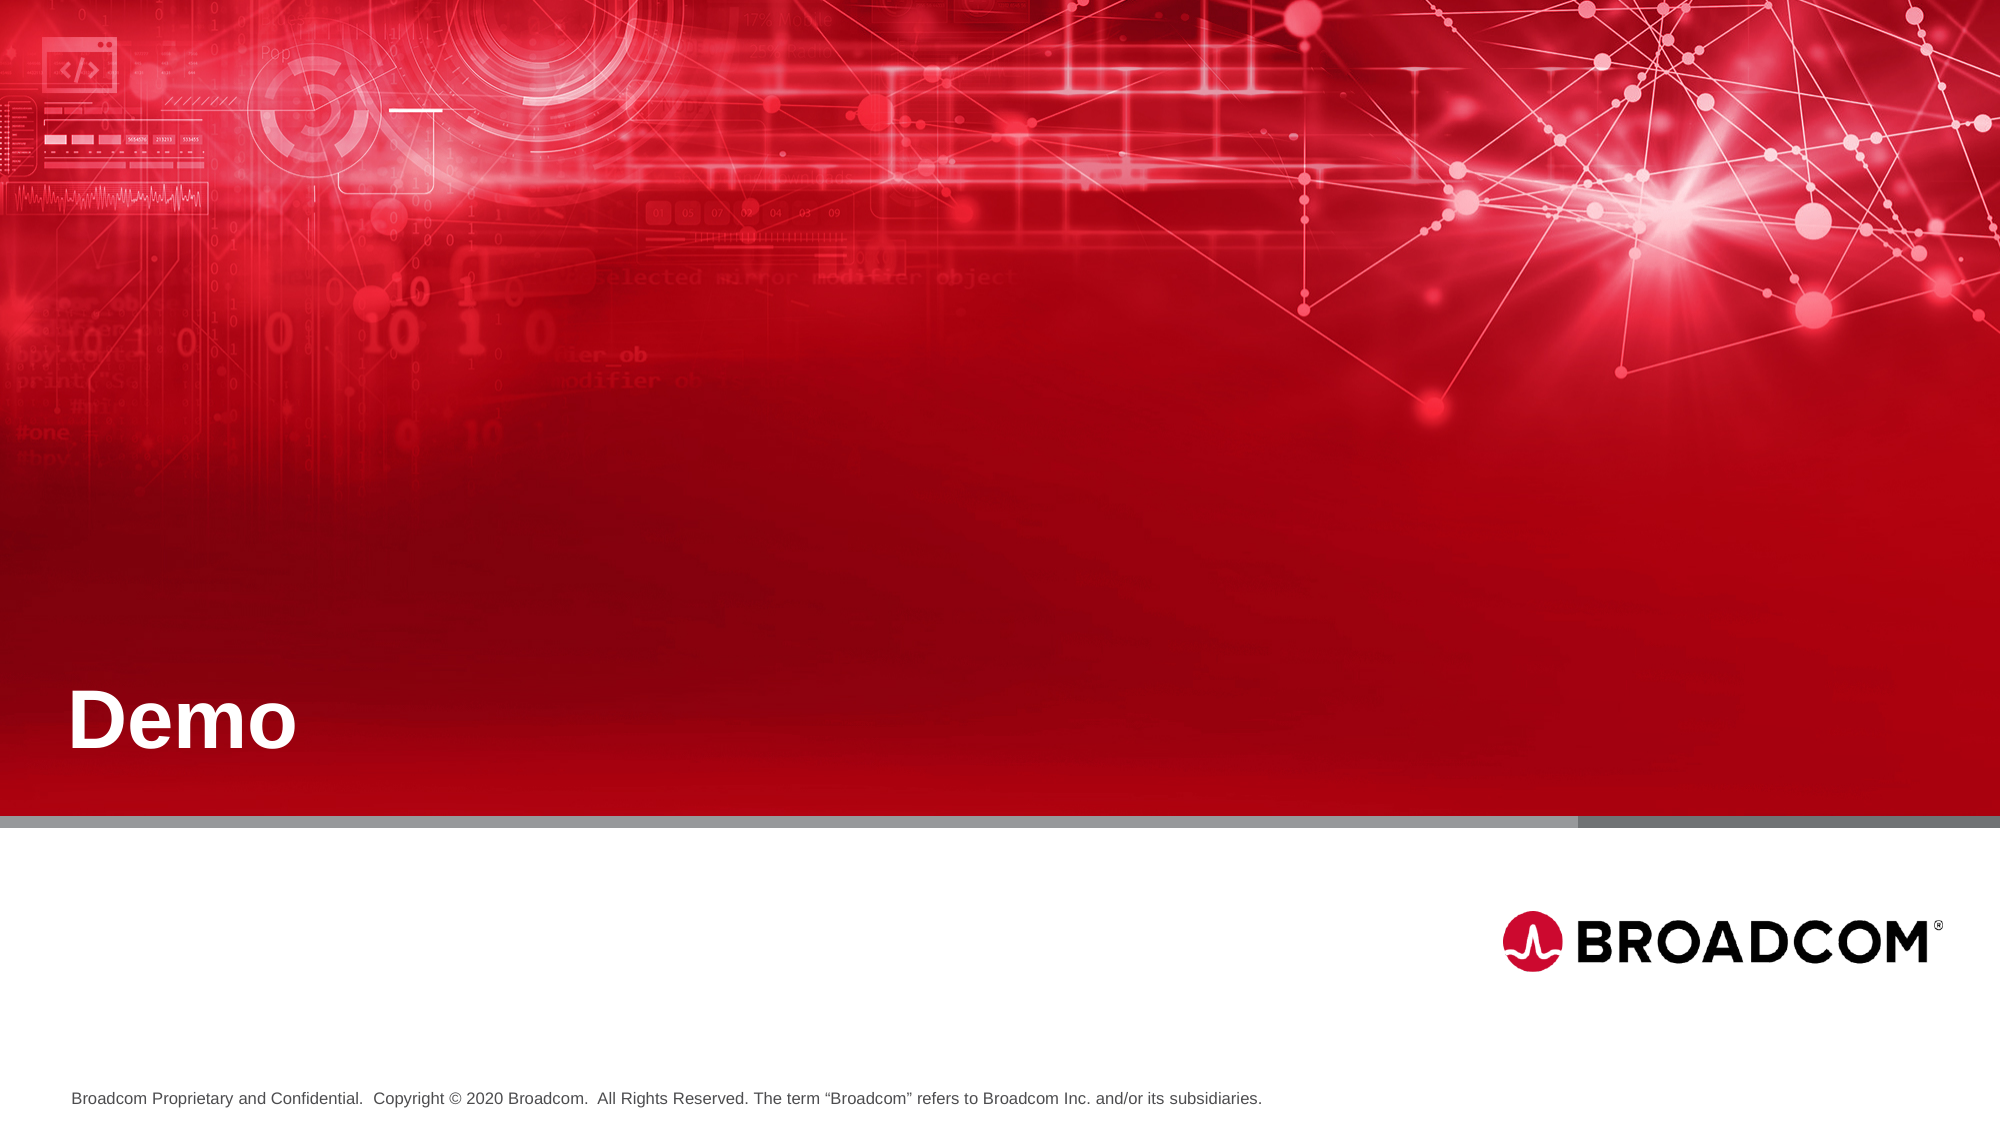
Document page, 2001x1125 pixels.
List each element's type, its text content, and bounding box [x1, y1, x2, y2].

picture [0, 0, 2000, 816]
picture [1503, 911, 1943, 972]
list Demo [67, 679, 1290, 766]
